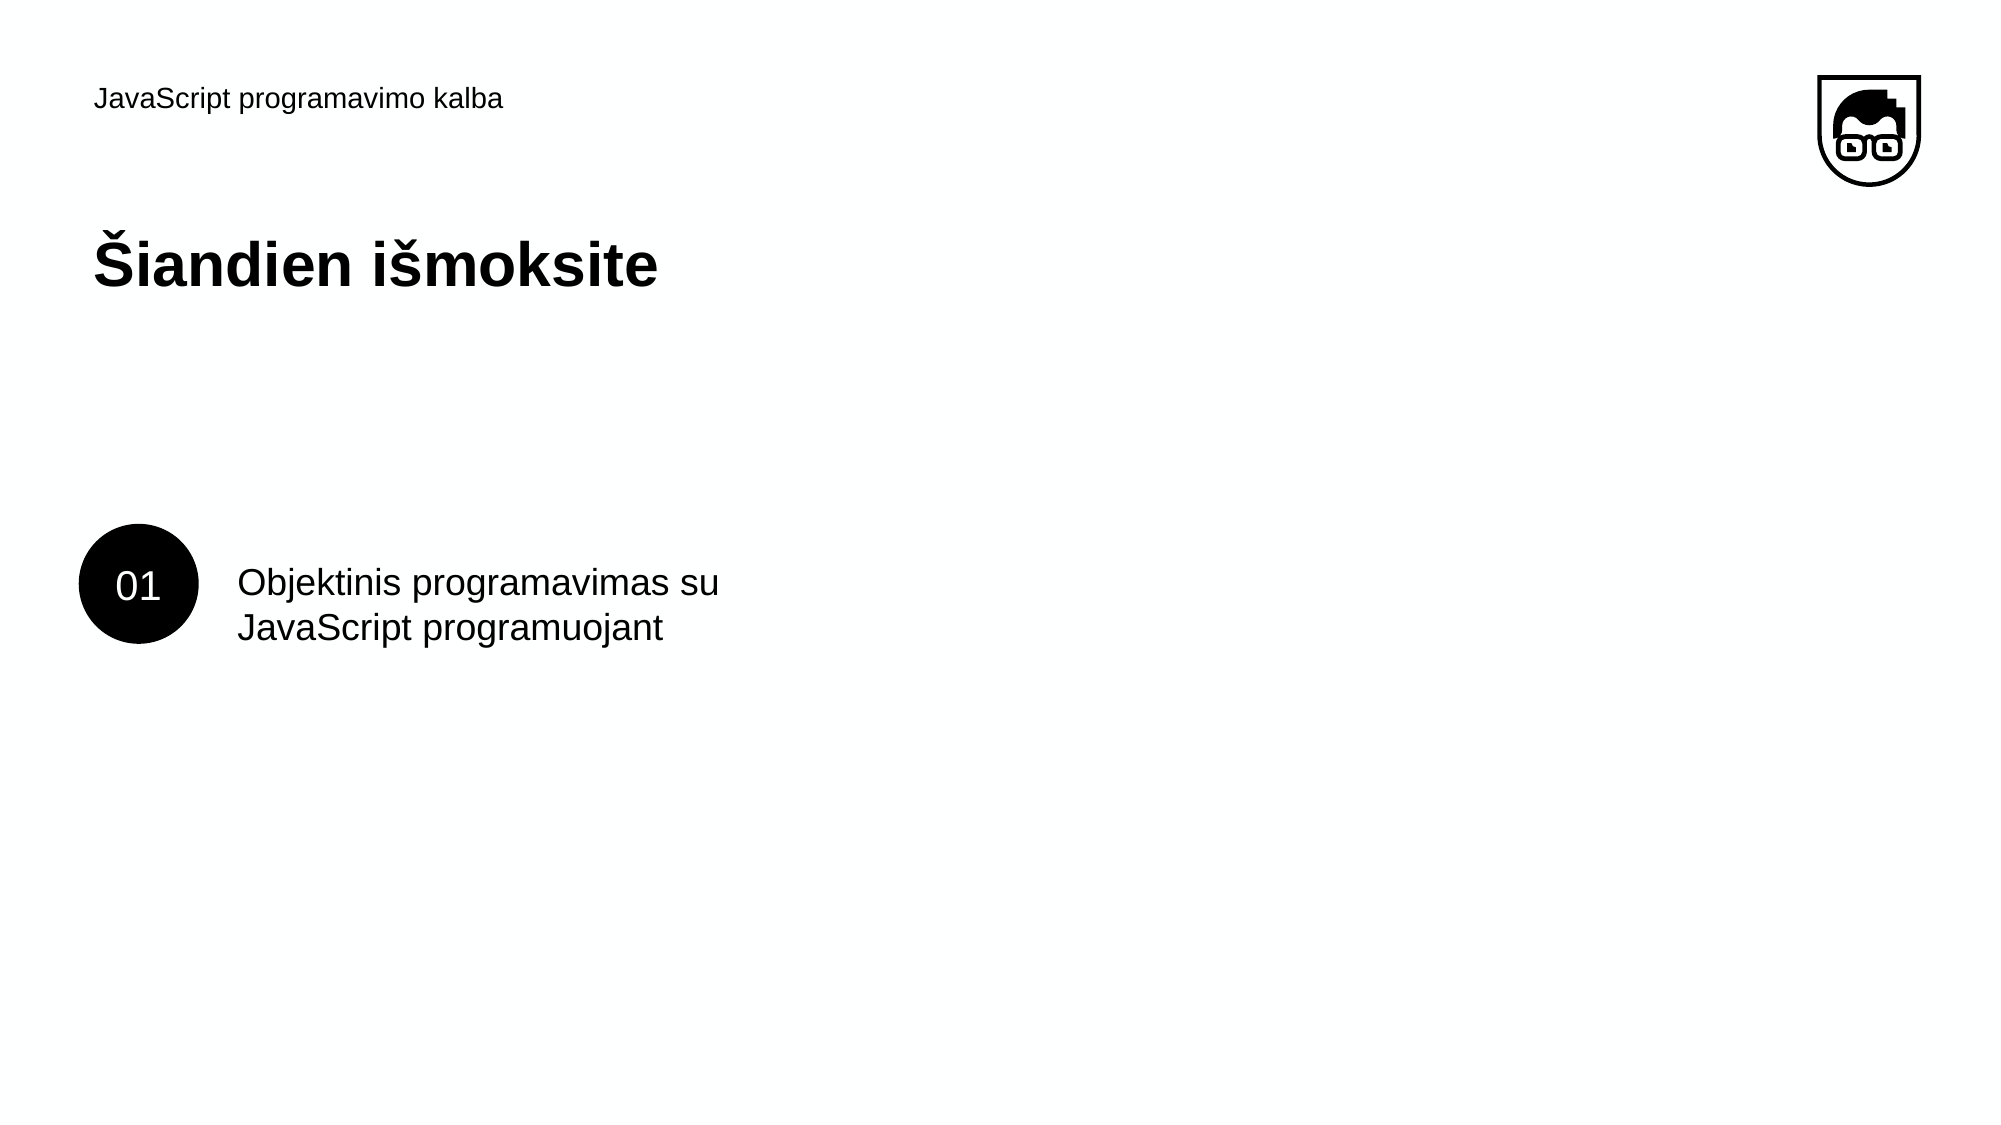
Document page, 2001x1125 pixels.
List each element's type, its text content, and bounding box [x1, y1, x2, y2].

list JavaScript programavimo kalba [78, 75, 1192, 150]
title Šiandien išmoksite [78, 224, 925, 449]
text_box 01 [78, 523, 199, 644]
list Objektinis programavimas su JavaScript programuojant [222, 550, 918, 822]
